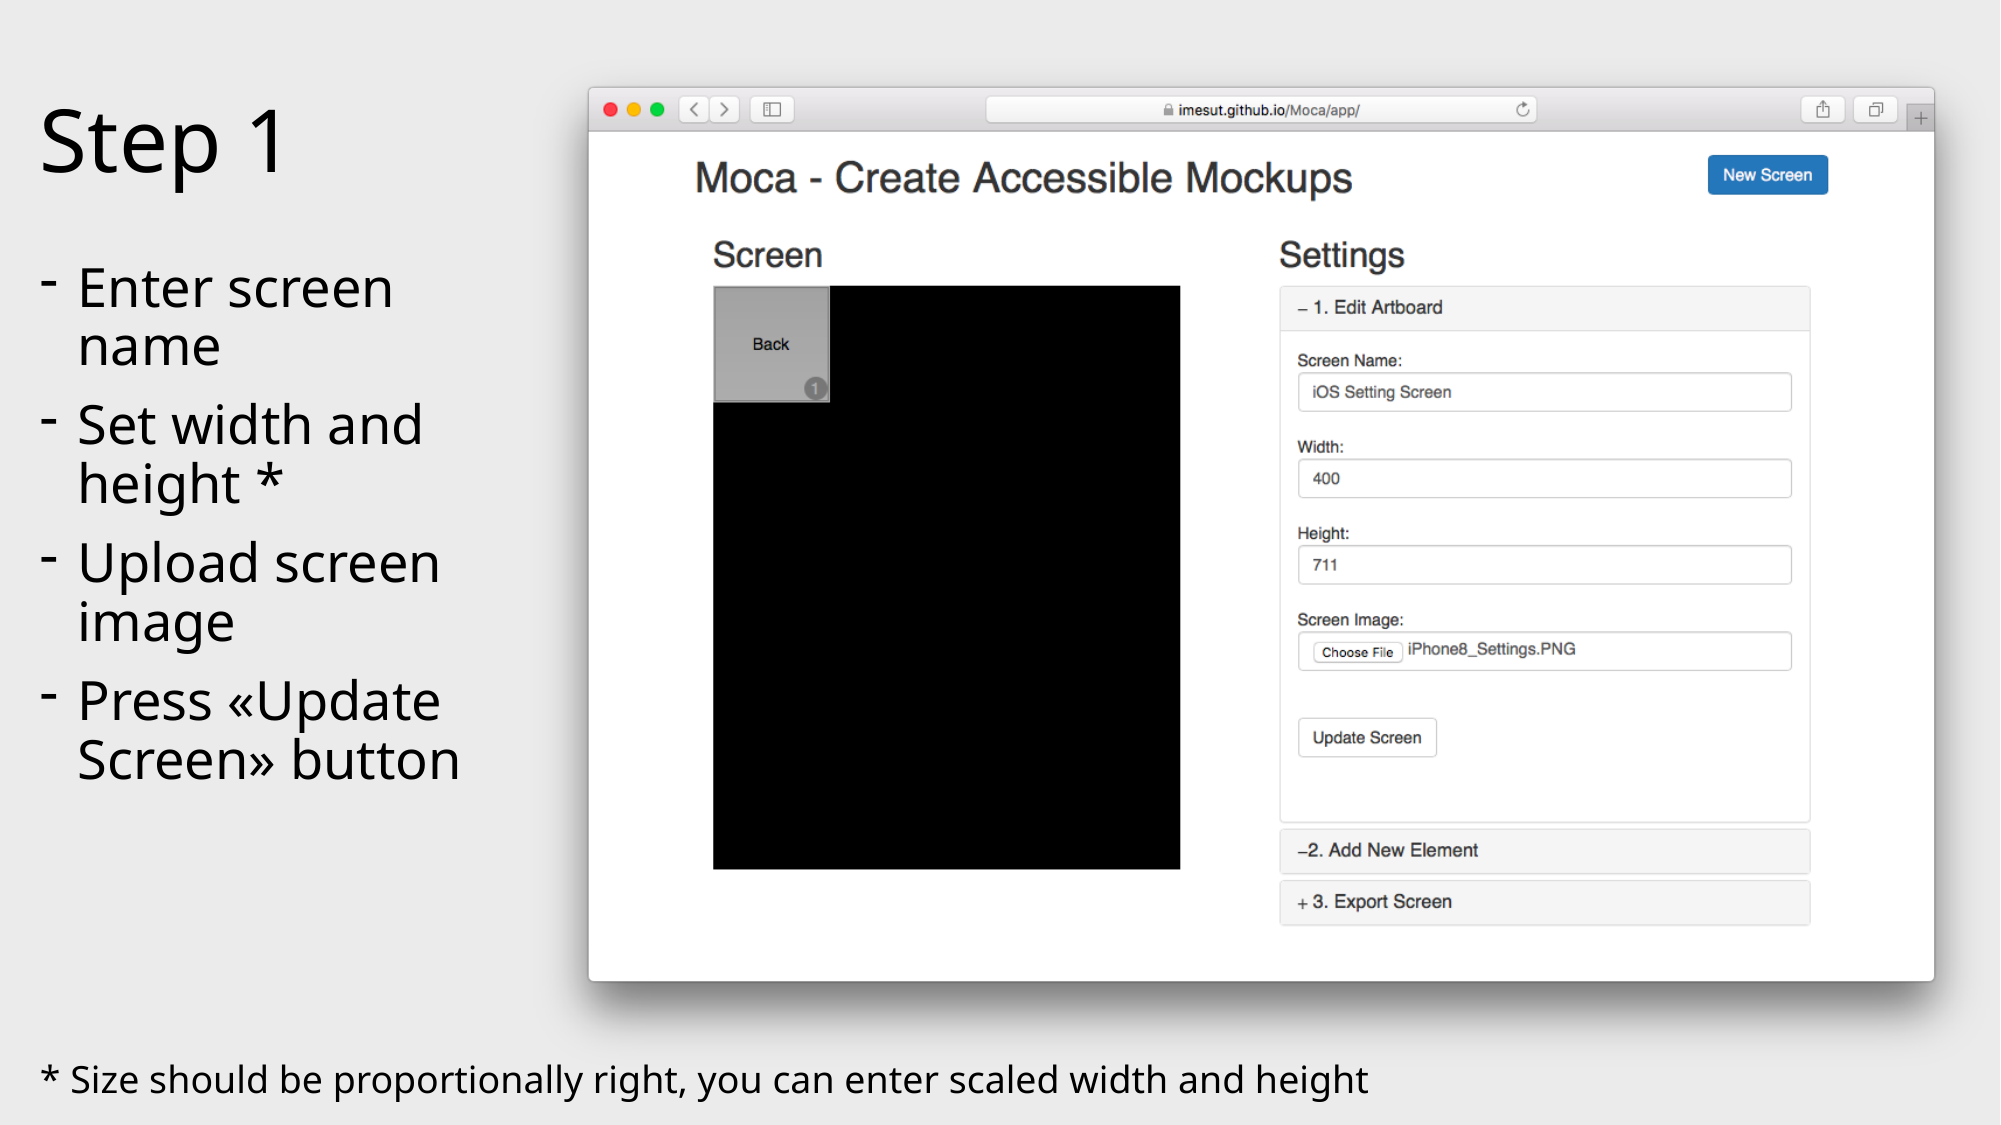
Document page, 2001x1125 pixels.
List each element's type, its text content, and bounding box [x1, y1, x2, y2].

picture [523, 50, 2000, 1075]
title Step 1 [24, 89, 523, 200]
list Enter screen name Set width and height * Upload screen image Press «Update Screen» button [24, 252, 523, 982]
text_box * Size should be proportionally right, you can enter scaled width and height [24, 1035, 1957, 1109]
